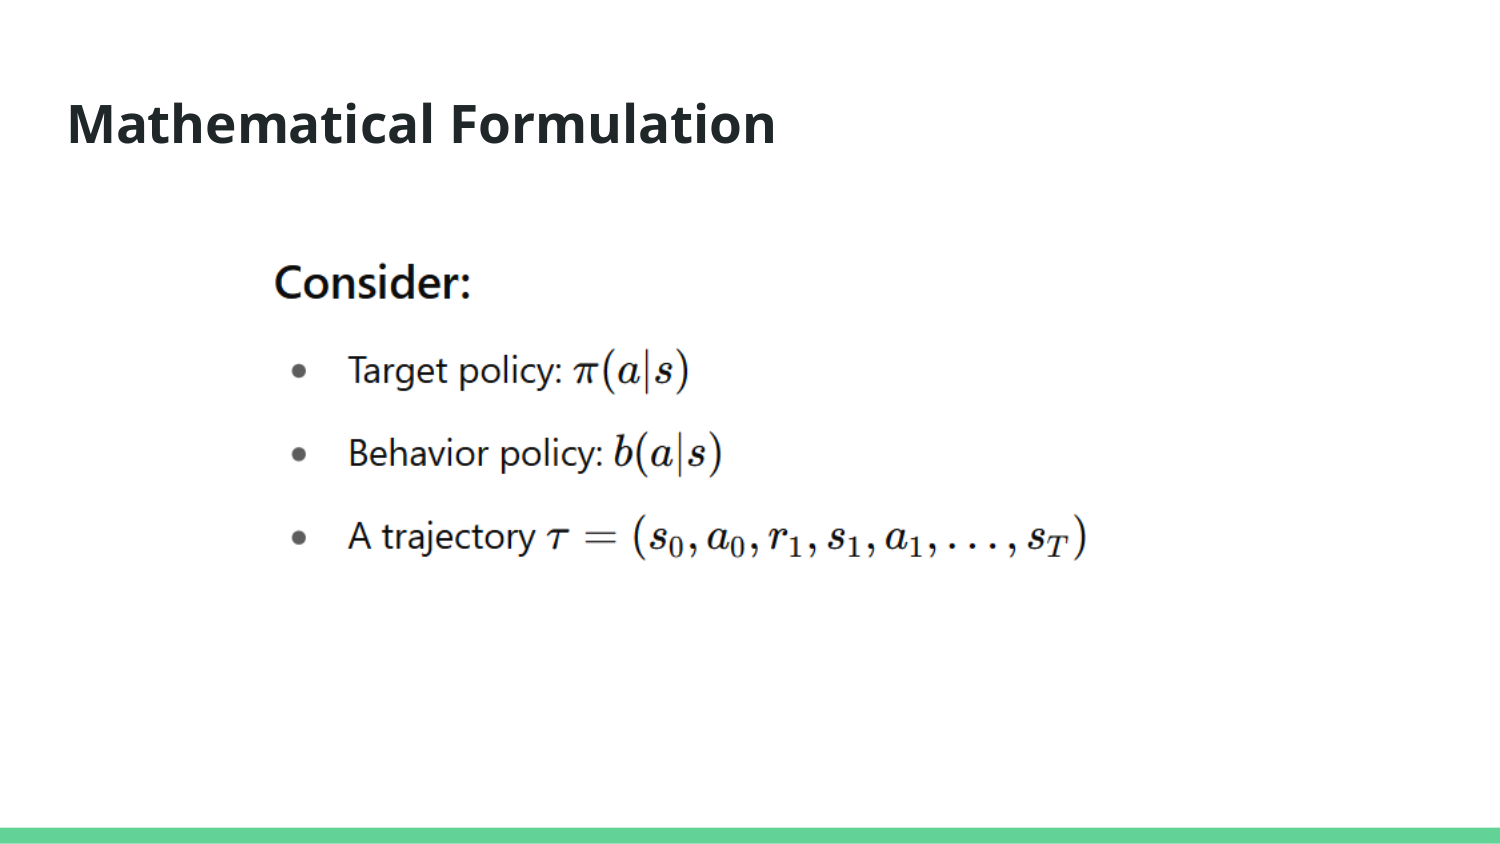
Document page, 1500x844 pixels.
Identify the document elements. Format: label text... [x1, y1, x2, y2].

picture [262, 244, 1094, 581]
title Mathematical Formulation [51, 75, 1449, 170]
